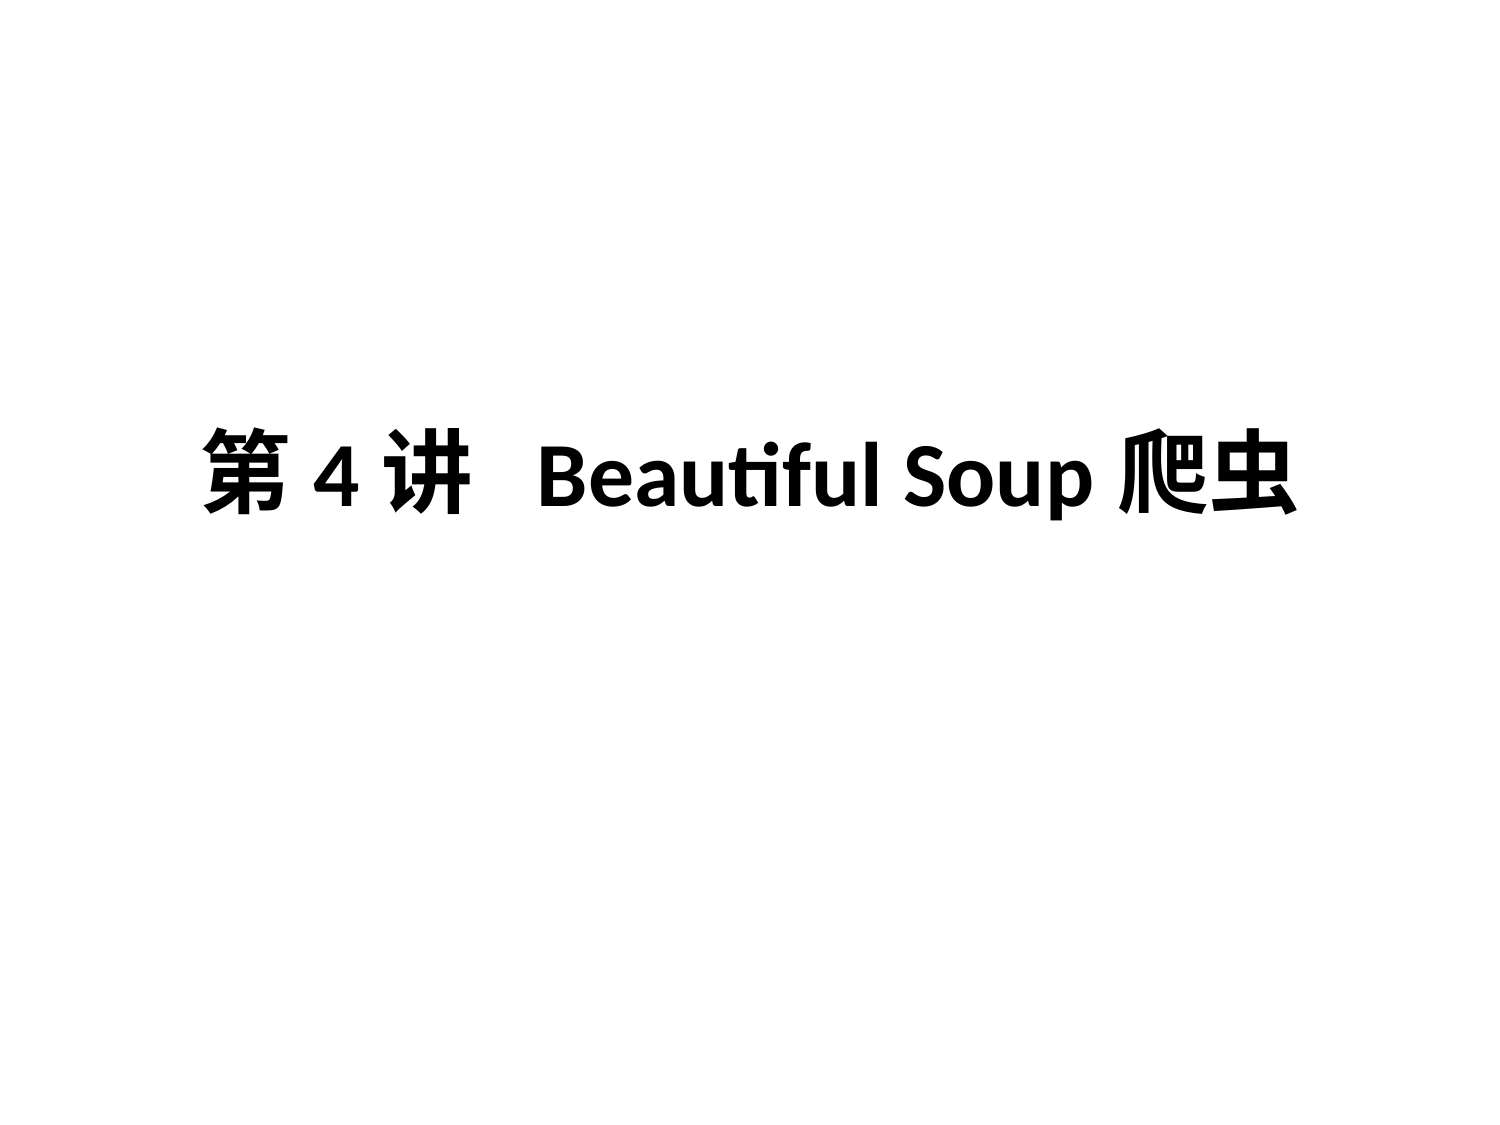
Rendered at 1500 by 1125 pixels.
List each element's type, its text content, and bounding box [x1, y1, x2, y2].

title 第4讲 Beautiful Soup爬虫 [112, 349, 1388, 591]
